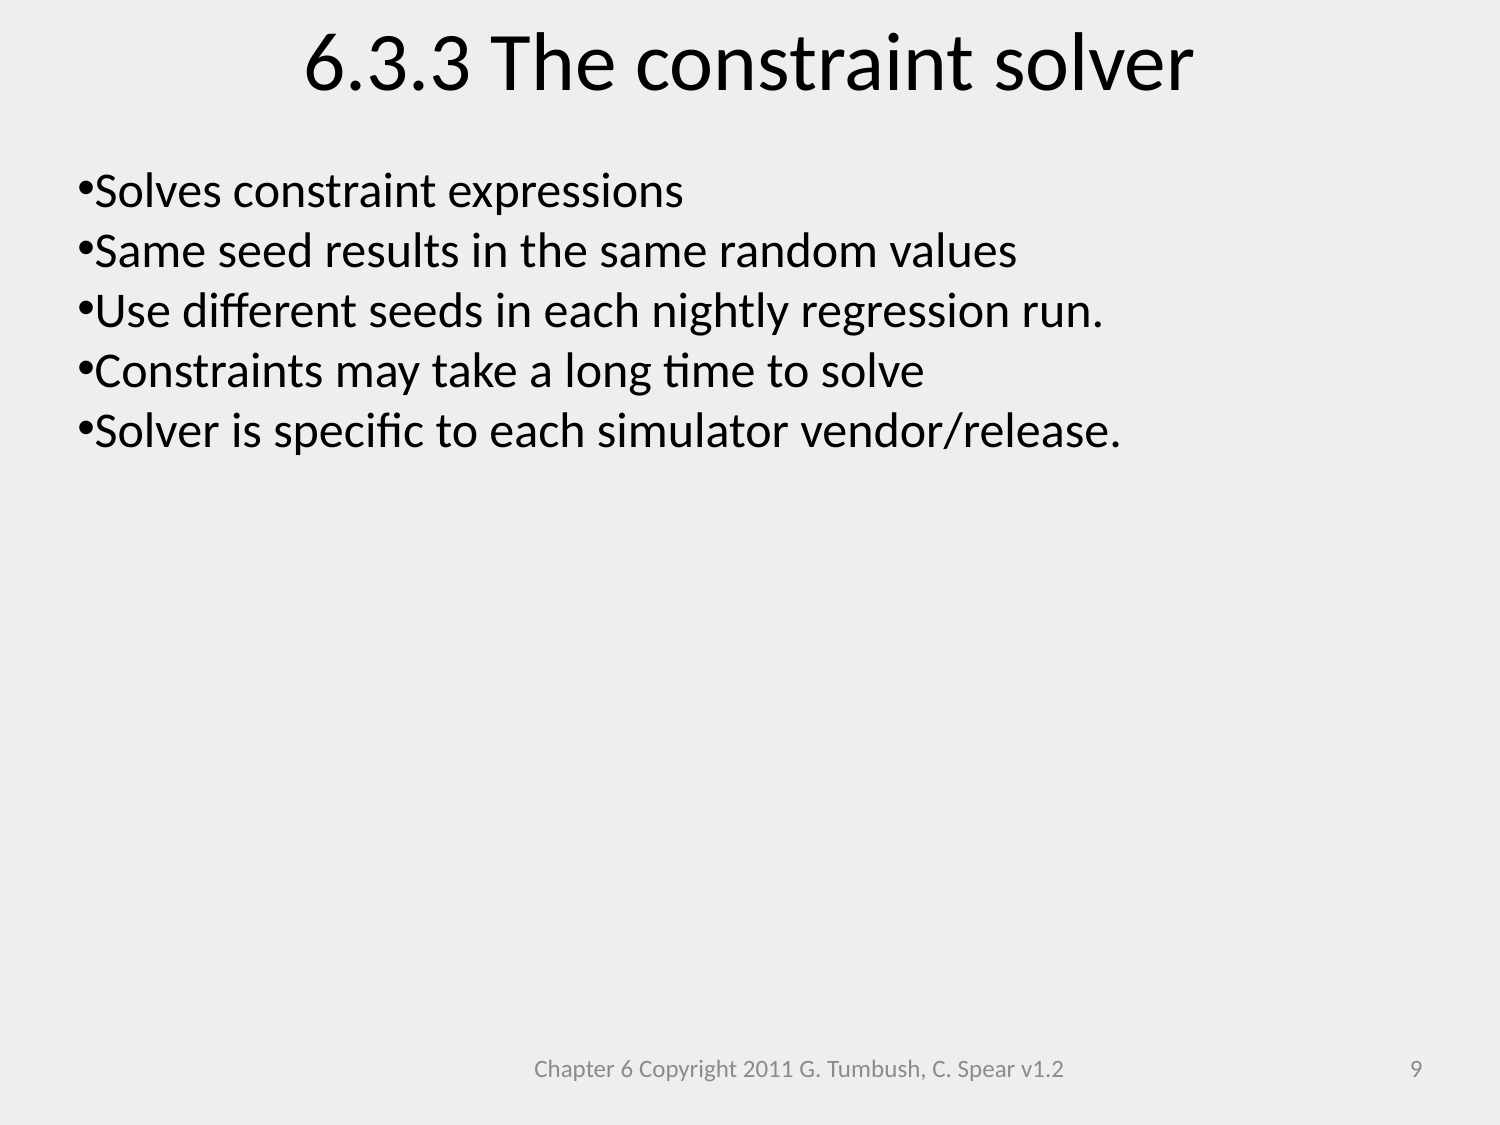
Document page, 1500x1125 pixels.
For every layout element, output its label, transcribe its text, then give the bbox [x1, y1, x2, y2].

footer Chapter 6 Copyright 2011 G. Tumbush, C. Spear v1.2 [512, 1037, 1087, 1098]
text_box 6.3.3 The constraint solver [0, 0, 1500, 115]
text_box Solves constraint expressions Same seed results in the same random values Use different seeds in each nightly regression run. Constraints may take a long time to solve Solver is specific to each simulator vendor/release. [62, 149, 1450, 525]
slide_number 9 [1087, 1037, 1438, 1098]
